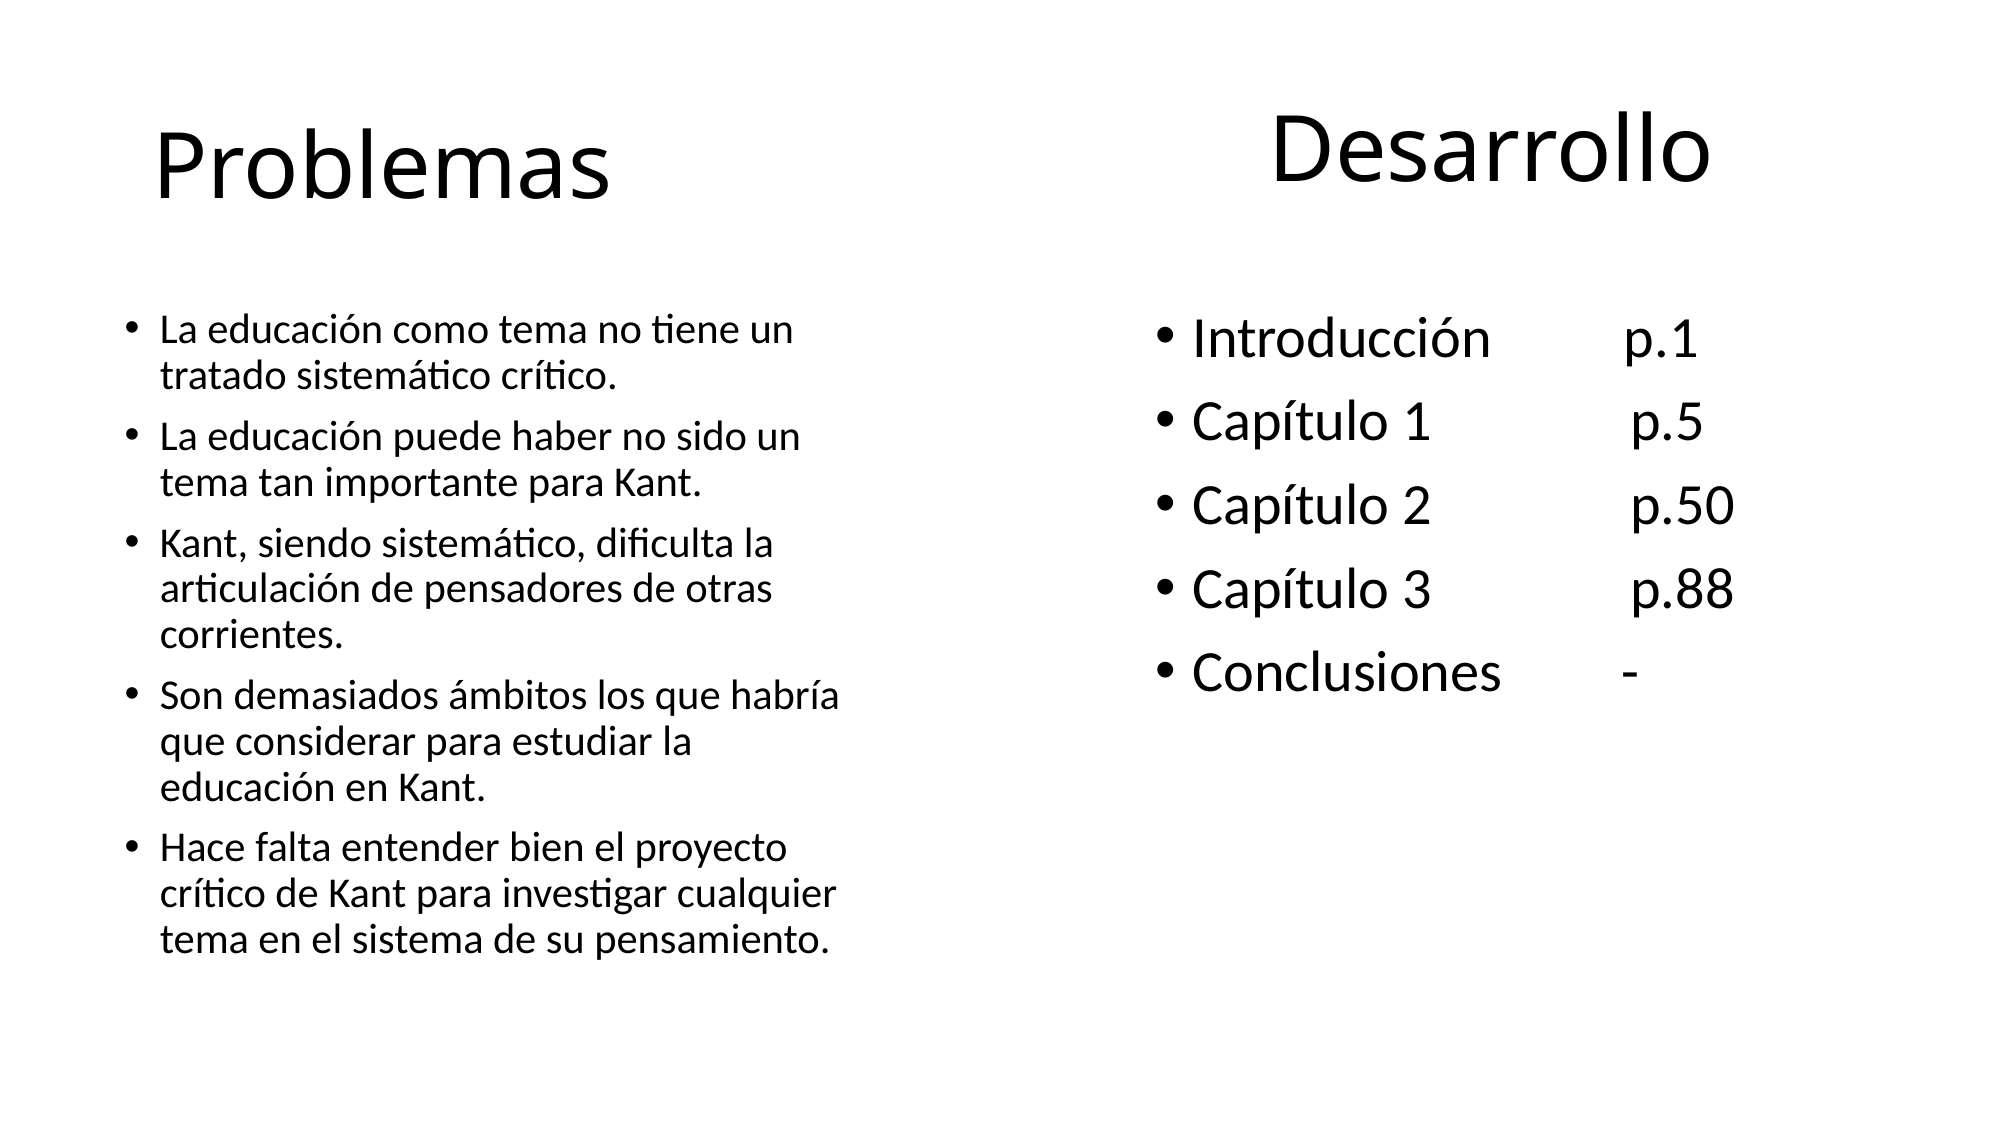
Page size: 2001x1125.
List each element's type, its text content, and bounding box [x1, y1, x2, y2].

text_box Desarrollo [1253, 43, 1780, 261]
text_box Introducción p.1 Capítulo 1 p.5 Capítulo 2 p.50 Capítulo 3 p.88 Conclusiones - [1140, 299, 1893, 1014]
list La educación como tema no tiene un tratado sistemático crítico. La educación puede haber no sido un tema tan importante para Kant. Kant, siendo sistemático, dificulta la articulación de pensadores de otras corrientes. Son demasiados ámbitos los que habría que considerar para estudiar la educación en Kant. Hace falta entender bien el proyecto crítico de Kant para investigar cualquier tema en el sistema de su pensamiento. [109, 299, 862, 1014]
title Problemas [137, 59, 664, 278]
